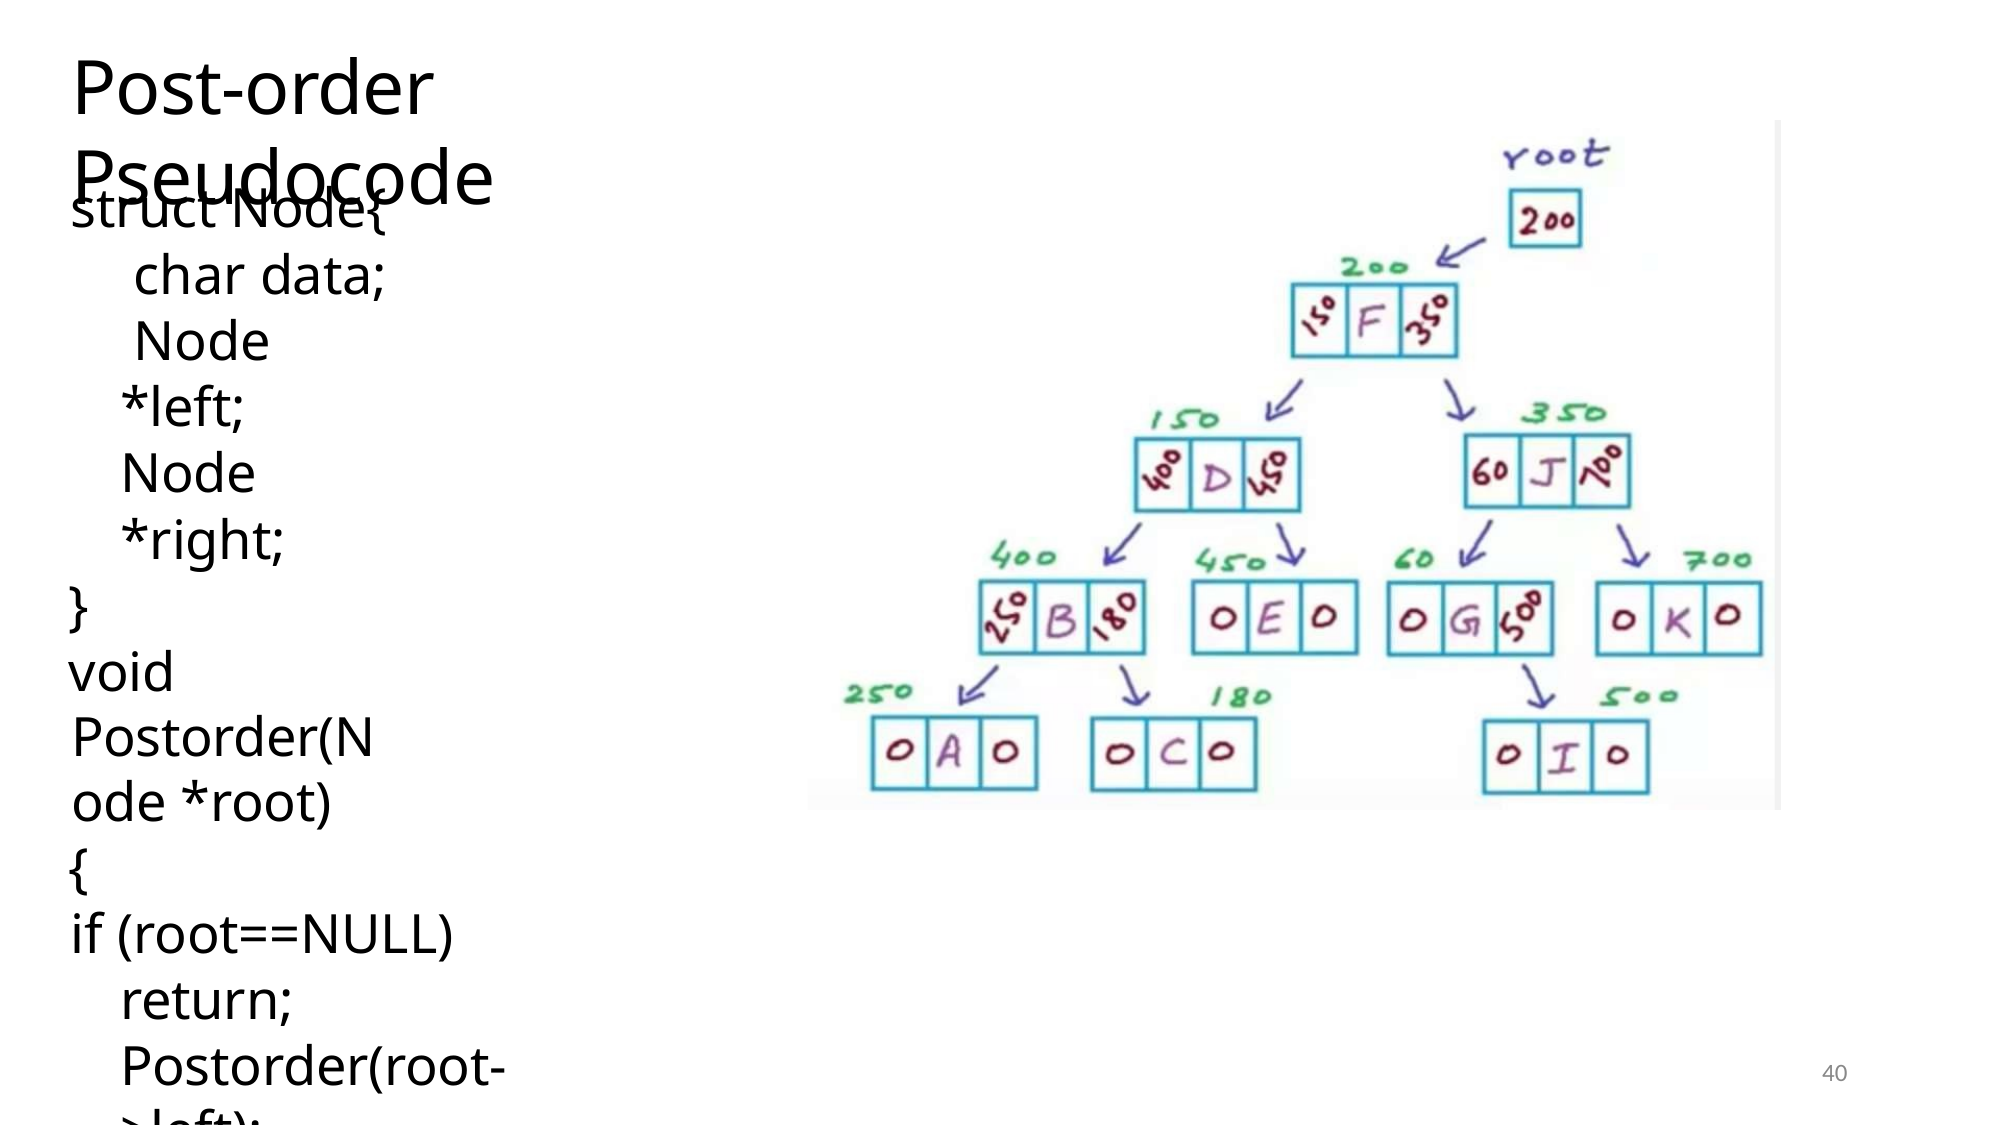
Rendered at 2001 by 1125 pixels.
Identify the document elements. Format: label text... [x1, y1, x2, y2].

title Post-order Pseudocode [68, 37, 762, 228]
text_box struct Node{ char data; Node *left; Node *right; } void Postorder(Node *root) { if (root==NULL) return; Postorder(root->left); Postorder(root->right); printf (“%c”, root->data); } [68, 171, 668, 1125]
text_box [807, 120, 1781, 810]
slide_number 40 [1817, 1060, 1852, 1125]
